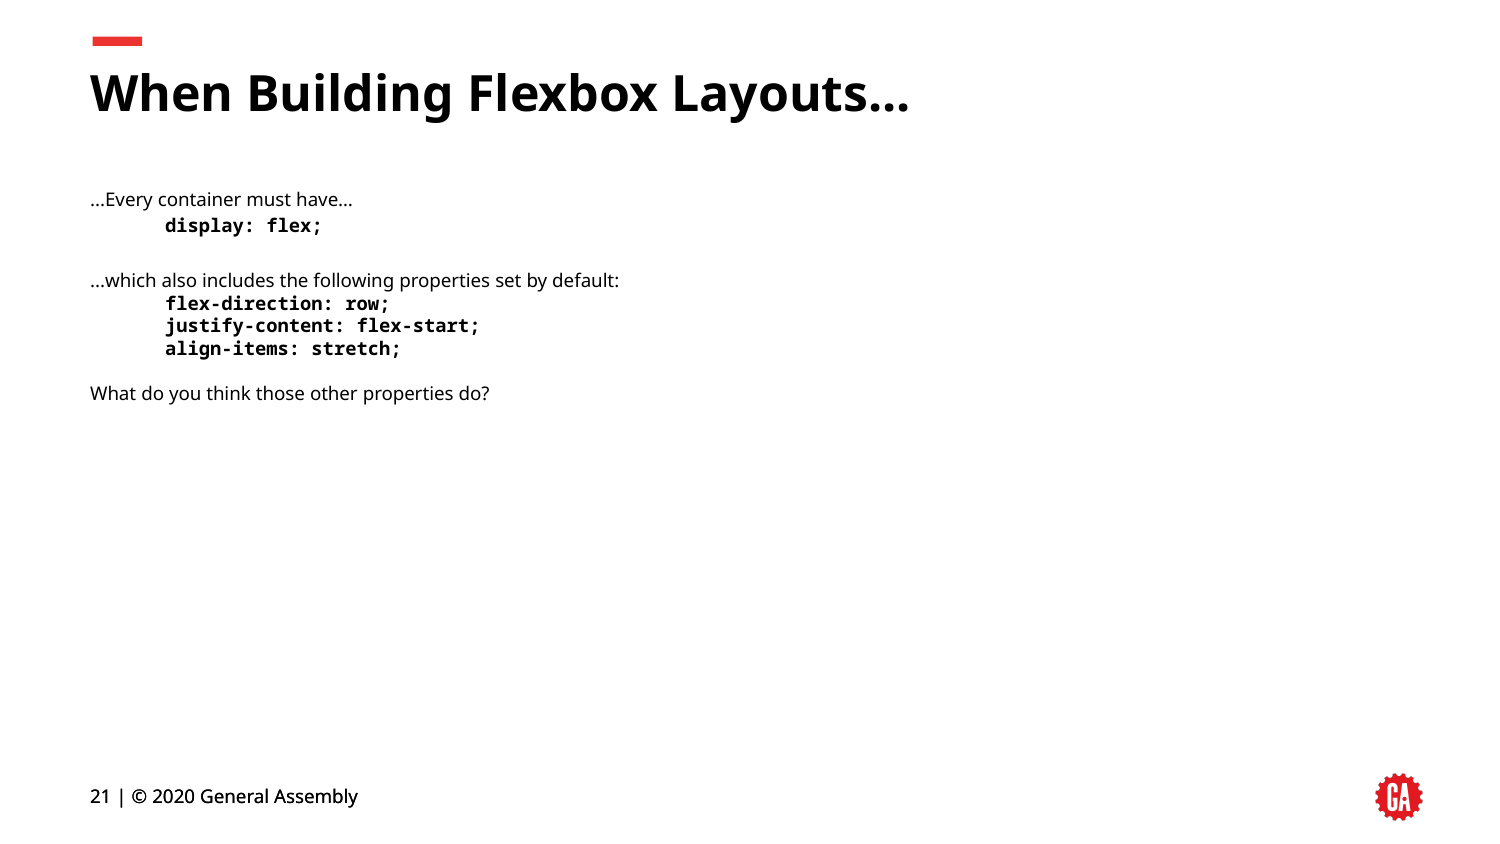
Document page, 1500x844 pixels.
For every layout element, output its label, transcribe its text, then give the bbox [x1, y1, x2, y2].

list ...Every container must have… display: flex; ...which also includes the following properties set by default: flex-direction: row; justify-content: flex-start; align-items: stretch; What do you think those other properties do? [75, 169, 1424, 707]
picture [1373, 771, 1425, 823]
slide_number 21 | © 2020 General Assembly [75, 764, 465, 830]
title When Building Flexbox Layouts... [75, 46, 1473, 140]
